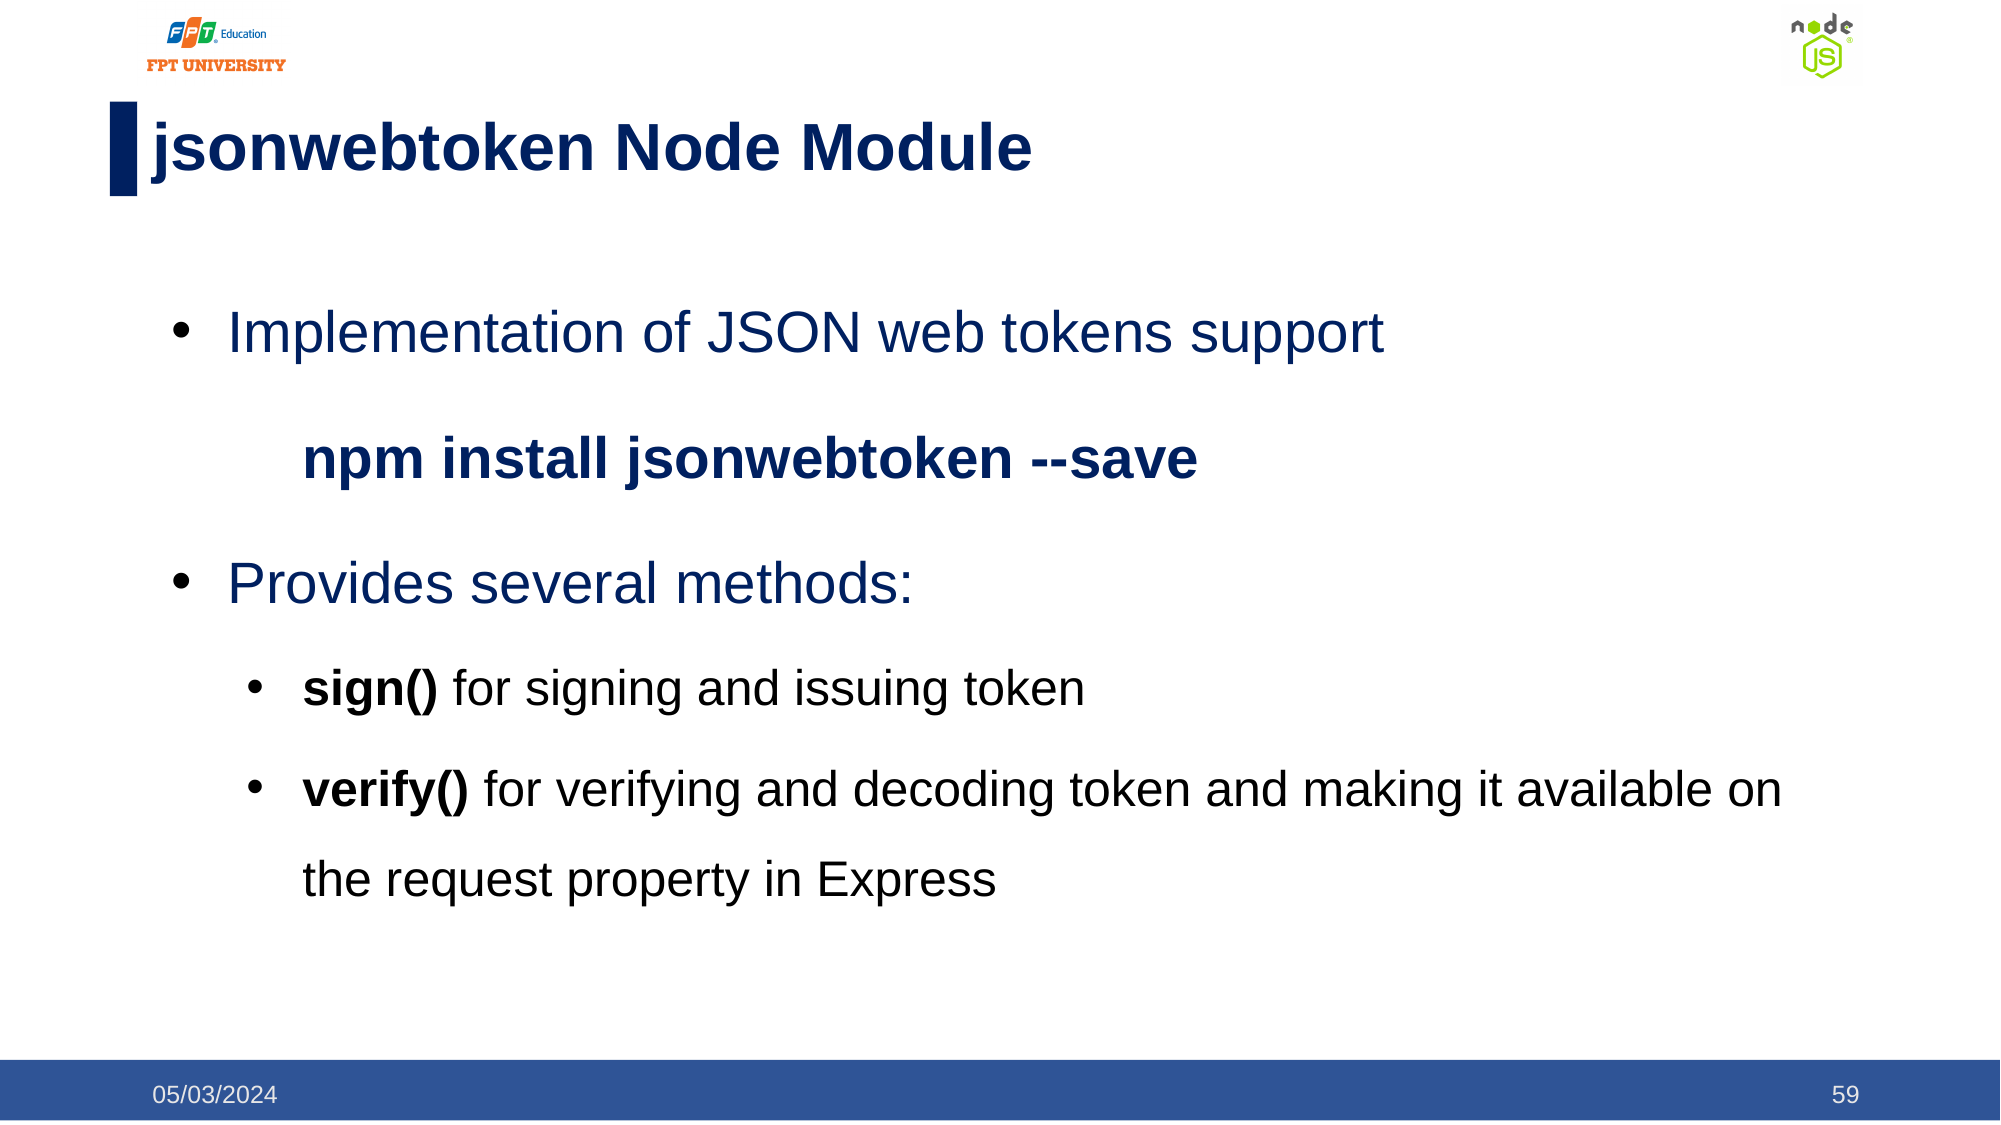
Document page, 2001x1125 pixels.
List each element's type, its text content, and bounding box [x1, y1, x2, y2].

list Implementation of JSON web tokens support npm install jsonwebtoken --save Provides several methods: sign() for signing and issuing token verify() for verifying and decoding token and making it available on the request property in Express [137, 251, 1863, 966]
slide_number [137, 1063, 588, 1123]
slide_number ‹#› [1424, 1063, 1875, 1123]
picture [137, 1, 291, 86]
title jsonwebtoken Node Module [137, 101, 1650, 197]
picture [1781, 4, 1863, 86]
